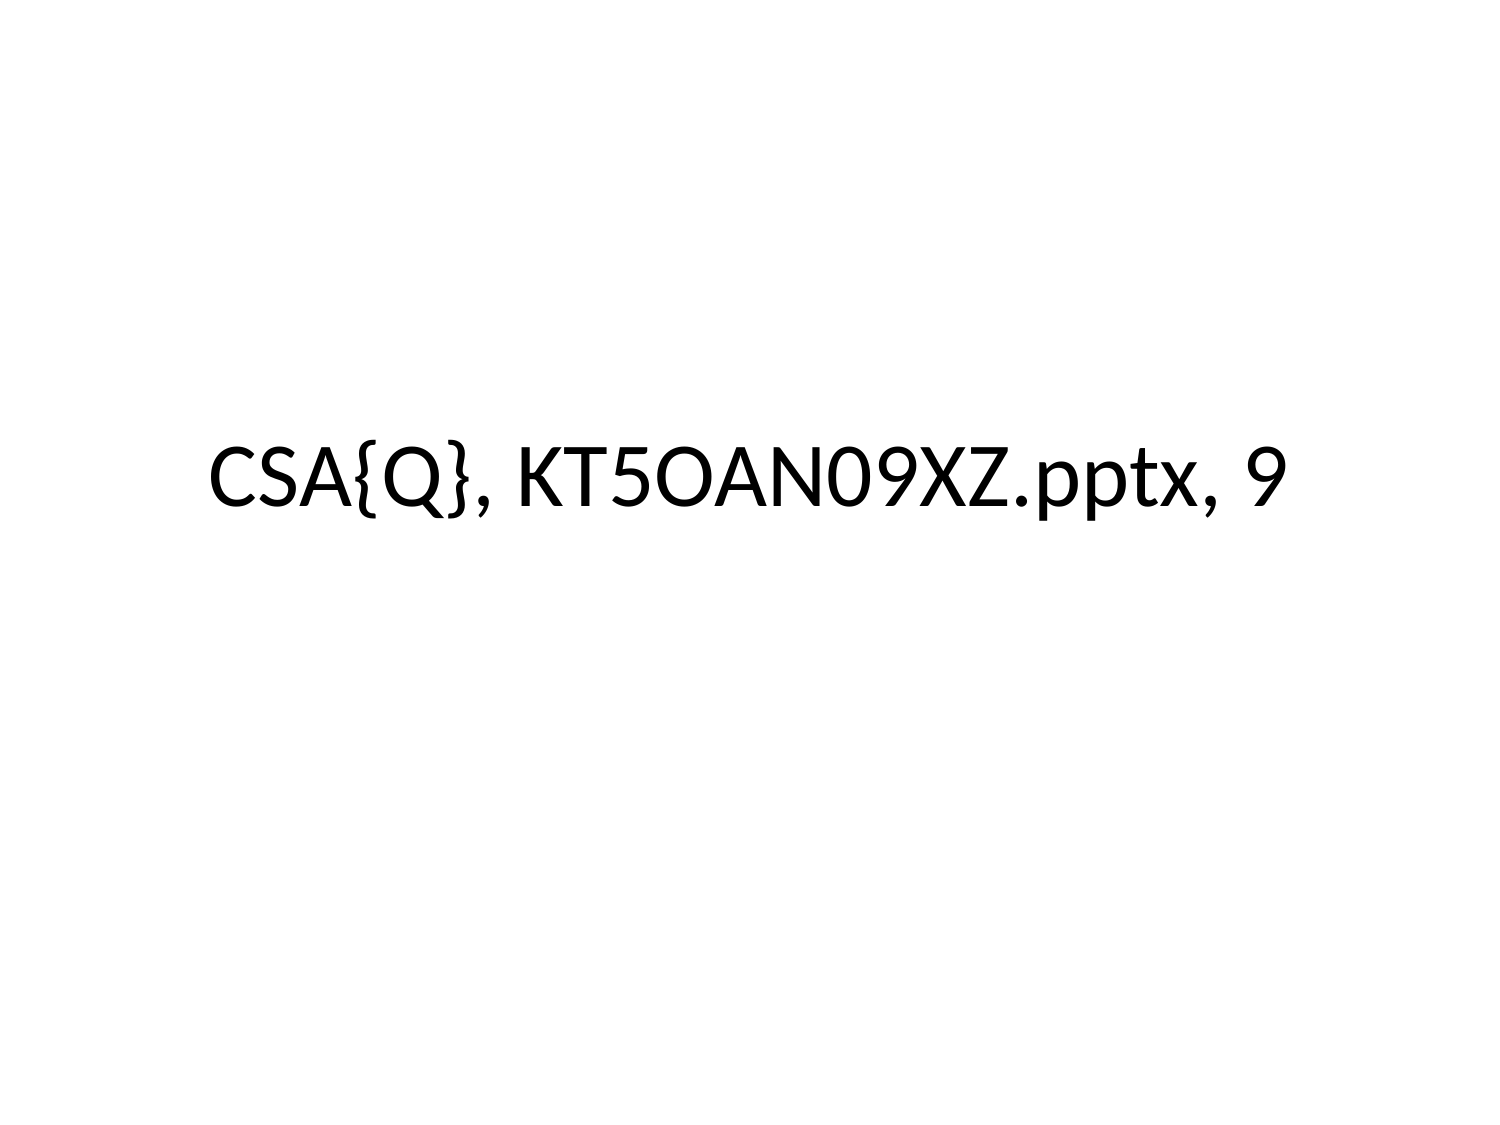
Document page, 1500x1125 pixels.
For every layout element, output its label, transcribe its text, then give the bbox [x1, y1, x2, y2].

title CSA{Q}, KT5OAN09XZ.pptx, 9 [112, 349, 1388, 591]
